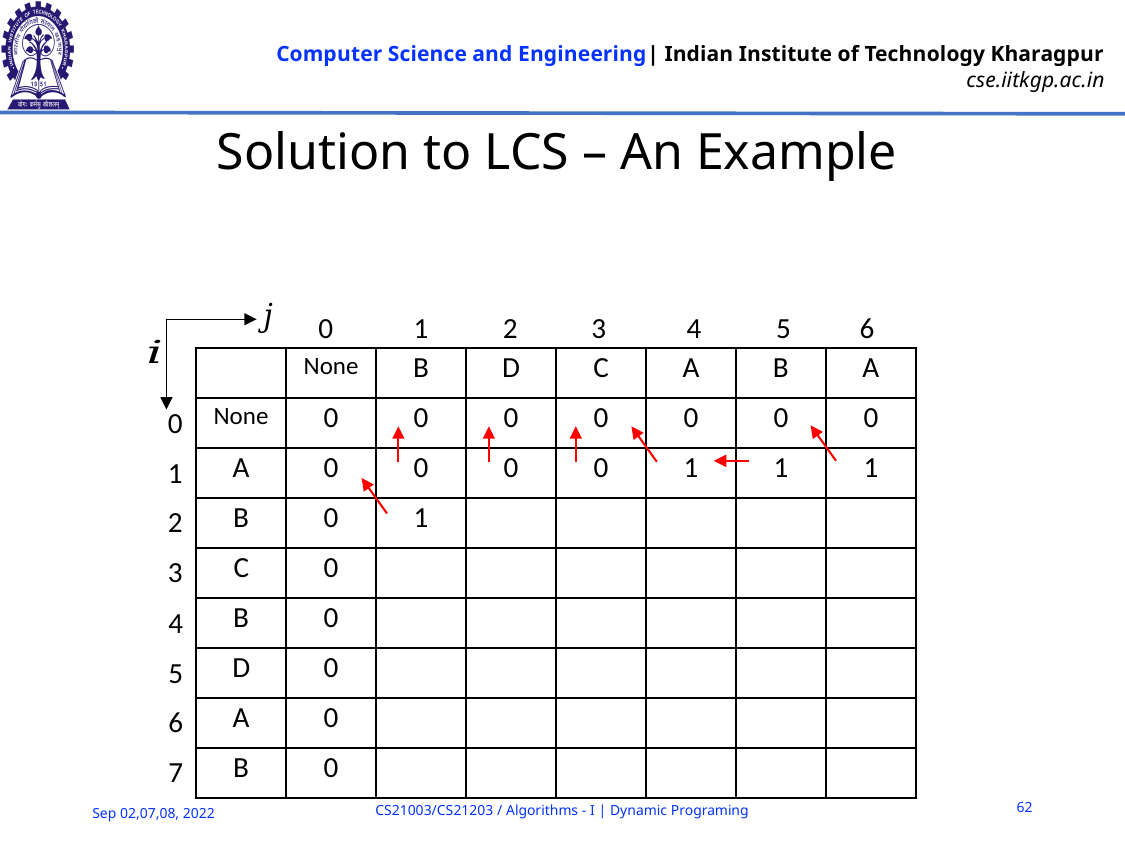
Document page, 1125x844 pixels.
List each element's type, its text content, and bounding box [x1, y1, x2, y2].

table_cell 0 [287, 699, 375, 747]
table_cell A [198, 699, 285, 747]
text_box 0 [303, 302, 348, 352]
table_cell [737, 549, 825, 597]
table_cell D [198, 649, 285, 697]
table_cell 0 [287, 599, 375, 647]
table_cell [557, 499, 645, 547]
picture [1, 1, 74, 110]
table_cell [647, 749, 735, 797]
table_cell [557, 649, 645, 697]
table_cell [467, 649, 555, 697]
table_cell 0 [287, 649, 375, 697]
table_cell [737, 599, 825, 647]
table_cell 0 [737, 399, 825, 447]
text_box 5 [761, 302, 806, 352]
table_cell 0 [557, 399, 645, 447]
table_header [274, 349, 285, 397]
table_cell [467, 599, 555, 647]
table_cell None [198, 399, 285, 447]
table_cell [827, 749, 915, 797]
table_cell [827, 499, 915, 547]
text_box 6 [844, 302, 890, 352]
text_box 3 [576, 302, 622, 352]
table_cell [377, 649, 465, 697]
table_cell [737, 649, 825, 697]
table_cell A [198, 449, 285, 497]
table_cell [647, 599, 735, 647]
table_cell [827, 549, 915, 597]
table_cell 0 [827, 399, 915, 447]
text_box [631, 426, 657, 462]
text_box 4 [671, 302, 717, 352]
table_cell [827, 649, 915, 697]
table_cell 1 [737, 449, 825, 497]
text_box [146, 298, 274, 410]
text_box 1 [153, 446, 198, 495]
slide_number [77, 798, 274, 844]
table_header A [647, 349, 735, 397]
table_cell [467, 749, 555, 797]
table_cell [647, 499, 735, 547]
text_box 1 [398, 302, 444, 352]
table_cell 0 [467, 399, 555, 447]
table_cell [377, 549, 465, 597]
table_cell [647, 699, 735, 747]
table_cell 0 [467, 449, 555, 497]
text_box 2 [153, 495, 198, 546]
table_header C [557, 349, 645, 397]
text_box 5 [153, 647, 198, 695]
table_cell [737, 499, 825, 547]
table_cell 1 [827, 449, 915, 497]
table_cell [557, 599, 645, 647]
table_cell C [198, 549, 285, 597]
table_cell [557, 549, 645, 597]
table_header B [737, 349, 825, 397]
footer CS21003/CS21203 / Algorithms - I | Dynamic Programing [185, 787, 940, 833]
table_cell [647, 549, 735, 597]
table_cell B [197, 749, 285, 797]
table_header D [467, 349, 555, 397]
table_cell [467, 549, 555, 597]
table_cell [827, 699, 915, 747]
table_cell 0 [287, 449, 375, 497]
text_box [361, 477, 387, 514]
table_cell [557, 699, 645, 747]
text_box 6 [153, 695, 198, 746]
text_box 0 [153, 410, 198, 446]
table_cell B [198, 599, 285, 647]
table_cell 1 [377, 499, 465, 547]
text_box 3 [153, 546, 198, 596]
slide_number 62 [992, 785, 1048, 831]
table_cell [557, 749, 645, 797]
table_header A [827, 349, 915, 397]
table_header None [287, 349, 375, 397]
table_cell 0 [377, 449, 465, 497]
table_cell 0 [287, 399, 375, 447]
table_cell [377, 599, 465, 647]
table_cell [467, 699, 555, 747]
table_cell 0 [287, 549, 375, 597]
title Solution to LCS – An Example [35, 78, 1078, 221]
text_box 4 [153, 596, 198, 647]
table_cell 0 [557, 449, 645, 497]
table_cell [647, 649, 735, 697]
table_header B [377, 349, 465, 397]
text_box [810, 425, 836, 461]
table_cell 0 [377, 399, 465, 447]
table_cell [377, 749, 465, 797]
table_cell 0 [287, 499, 375, 547]
table_cell 0 [647, 399, 735, 447]
table_cell [737, 749, 825, 797]
table_cell [377, 699, 465, 747]
table_cell 1 [647, 449, 735, 497]
table_cell [827, 599, 915, 647]
table_cell [737, 699, 825, 747]
table_cell [467, 499, 555, 547]
table_cell B [198, 499, 285, 547]
table_cell 0 [287, 749, 375, 797]
text_box 7 [153, 746, 198, 796]
text_box 2 [488, 302, 533, 352]
